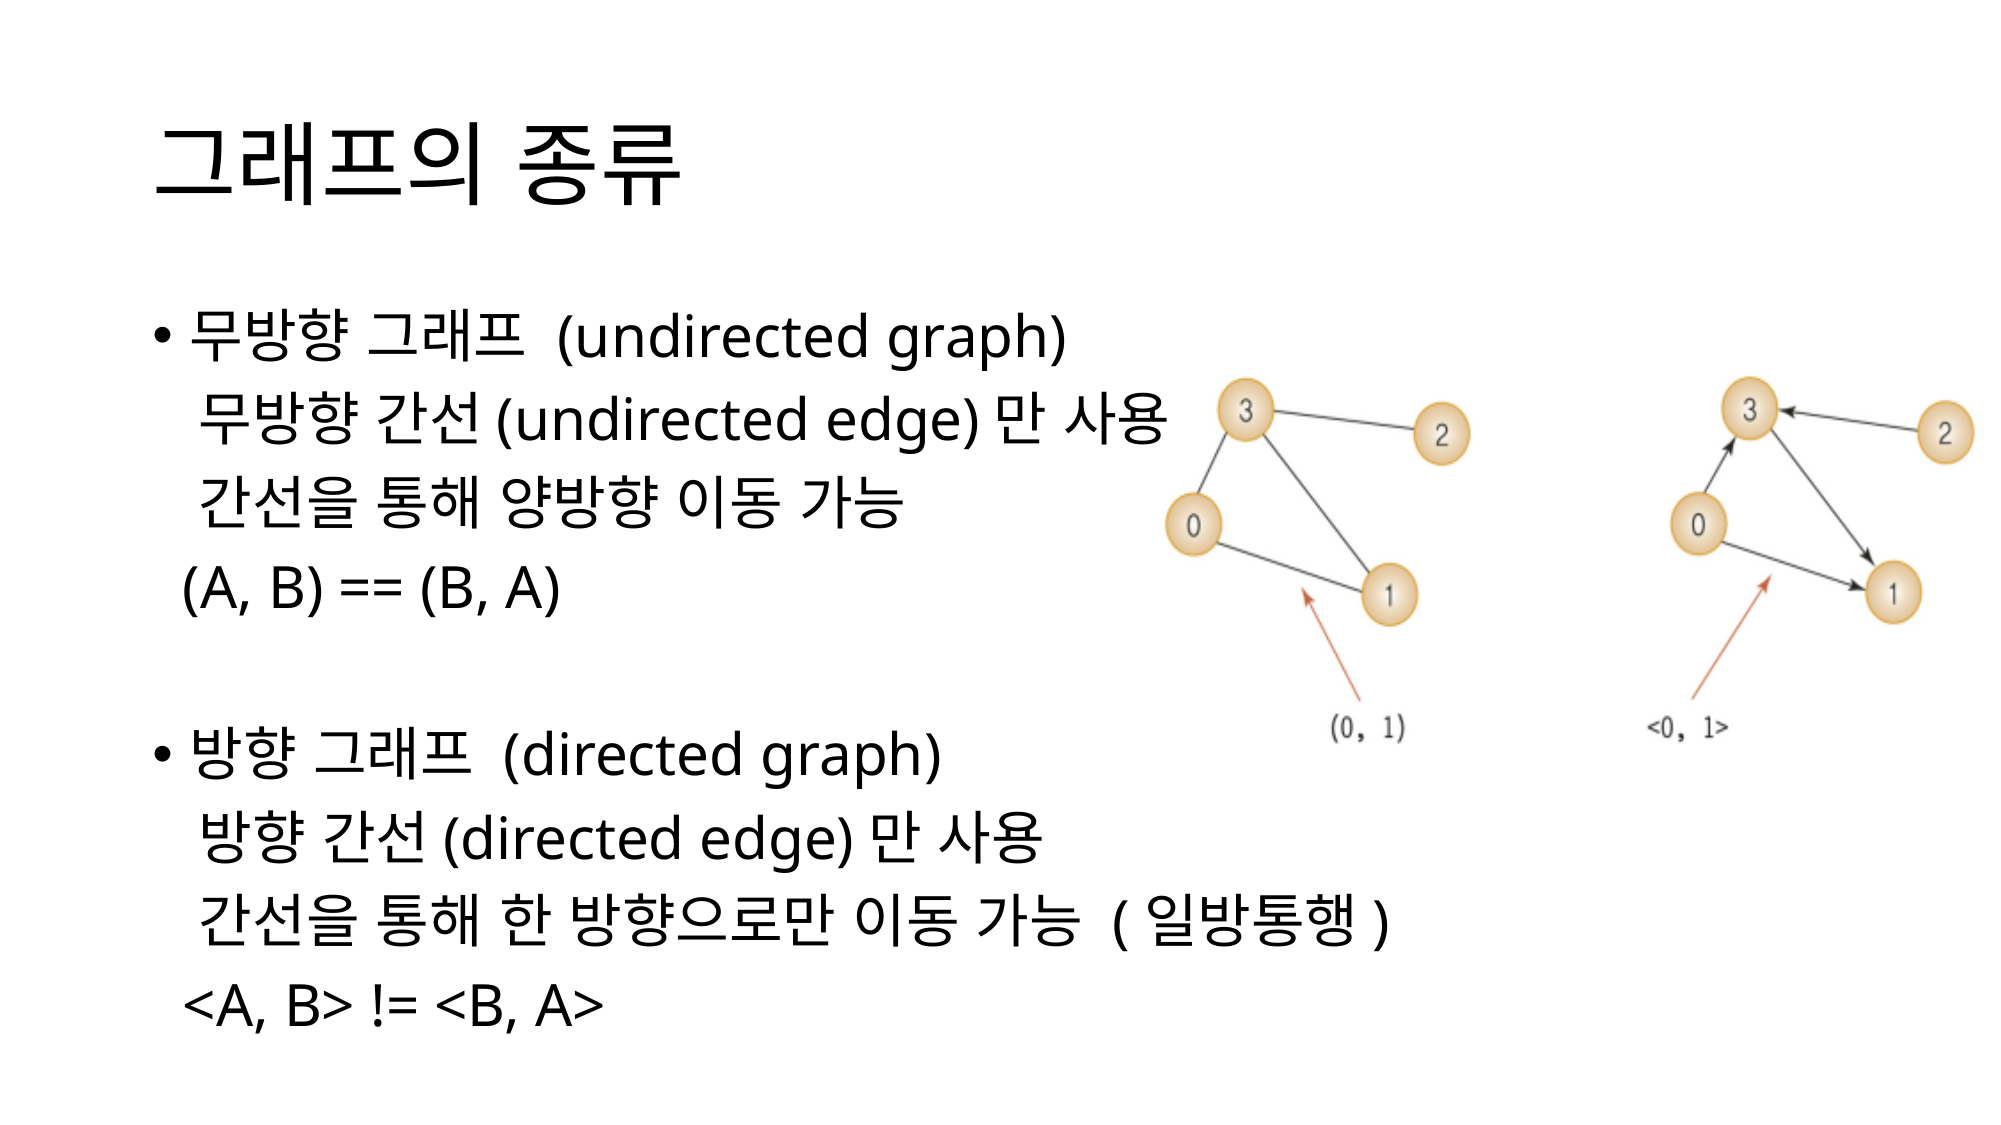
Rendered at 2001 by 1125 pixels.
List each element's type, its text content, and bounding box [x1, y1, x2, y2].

list 무방향 그래프 (undirected graph) 무방향 간선(undirected edge)만 사용 간선을 통해 양방향 이동 가능 (A, B) == (B, A) 방향 그래프 (directed graph) 방향 간선(directed edge)만 사용 간선을 통해 한 방향으로만 이동 가능 (일방통행) <A, B> != <B, A> [137, 299, 1863, 1125]
title 그래프의 종류 [137, 59, 1863, 278]
picture [1153, 367, 2000, 758]
